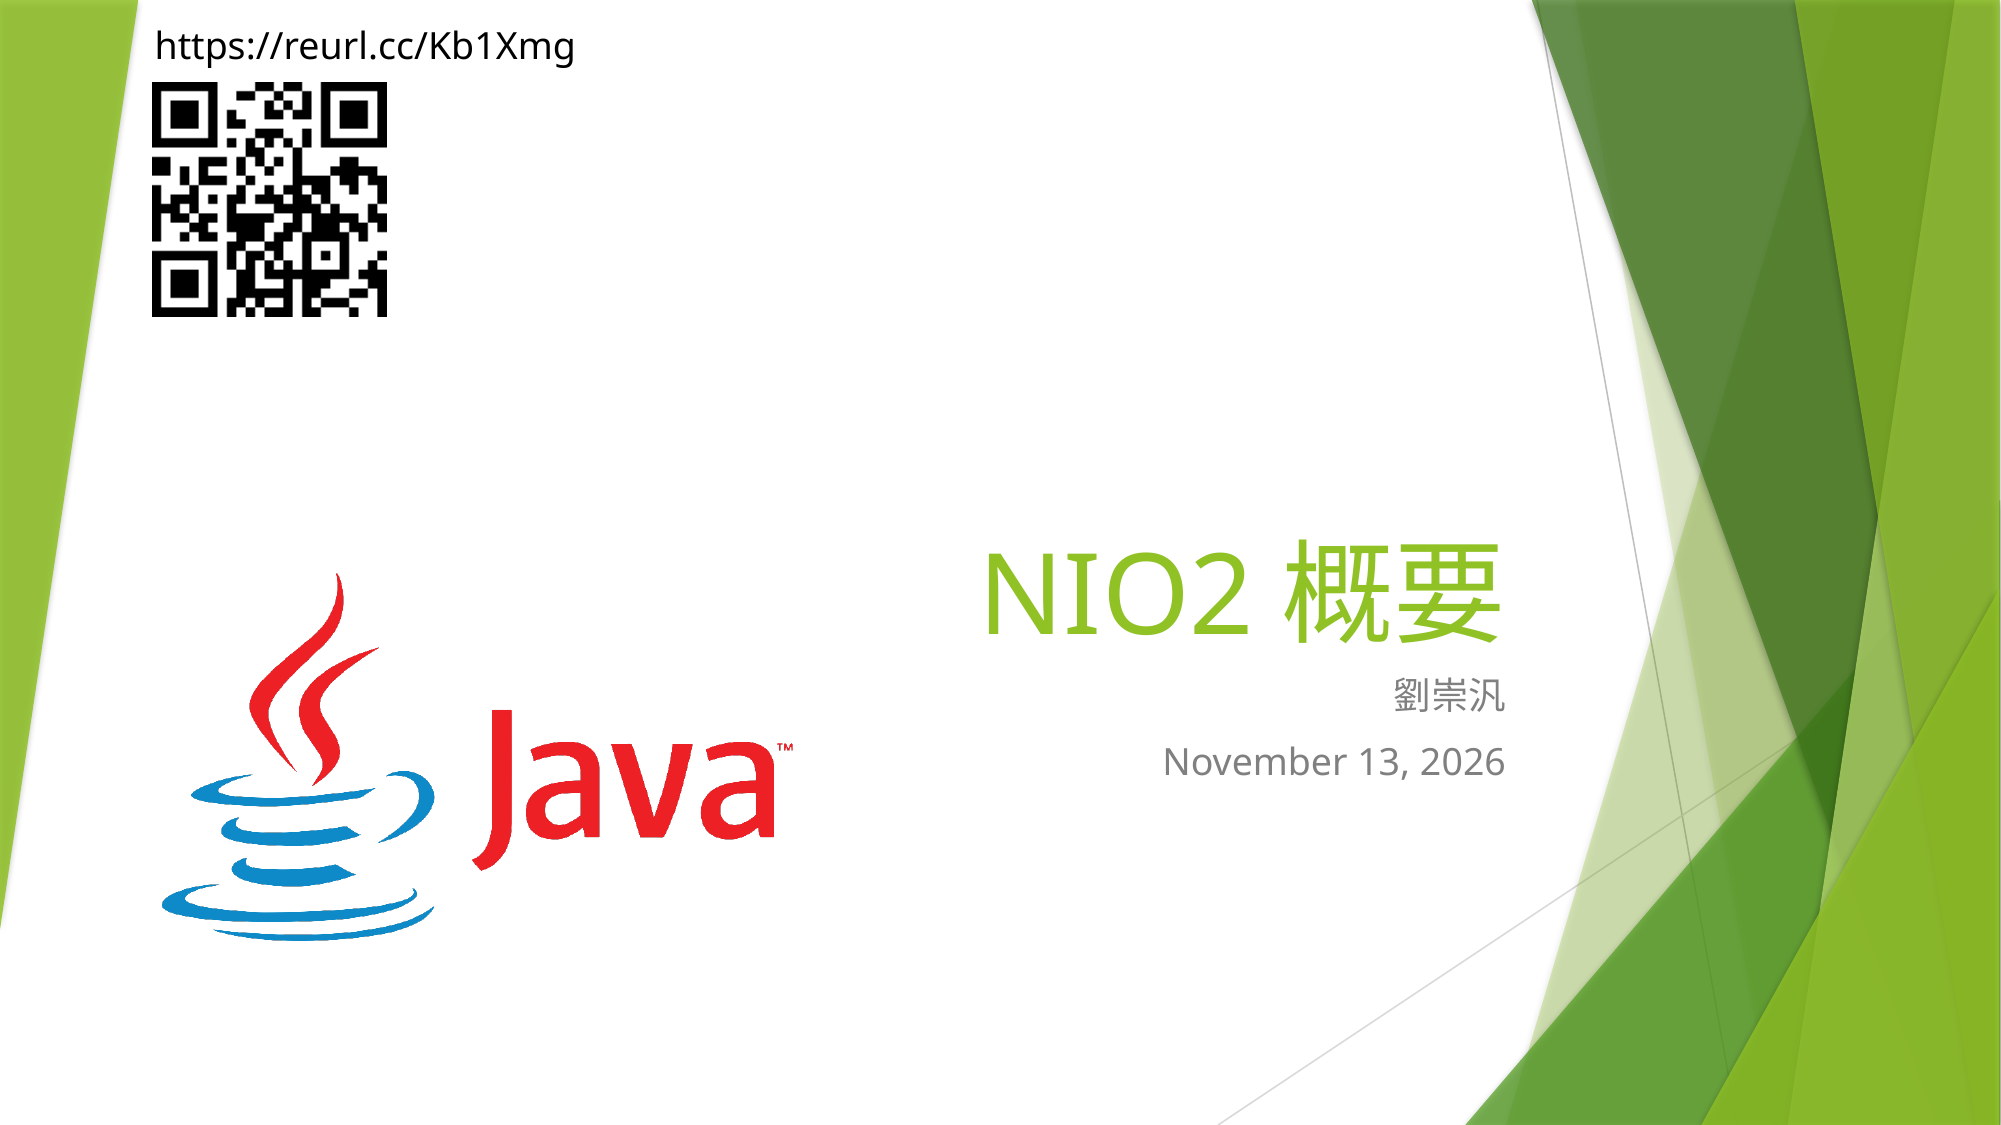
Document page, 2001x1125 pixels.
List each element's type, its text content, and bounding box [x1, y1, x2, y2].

text_box https://reurl.cc/Kb1Xmg [139, 14, 592, 75]
picture [152, 82, 388, 318]
picture [135, 563, 818, 946]
subtitle 劉崇汎 111年8月12日星期五 [823, 664, 1522, 845]
title NIO2概要 [247, 394, 1522, 664]
